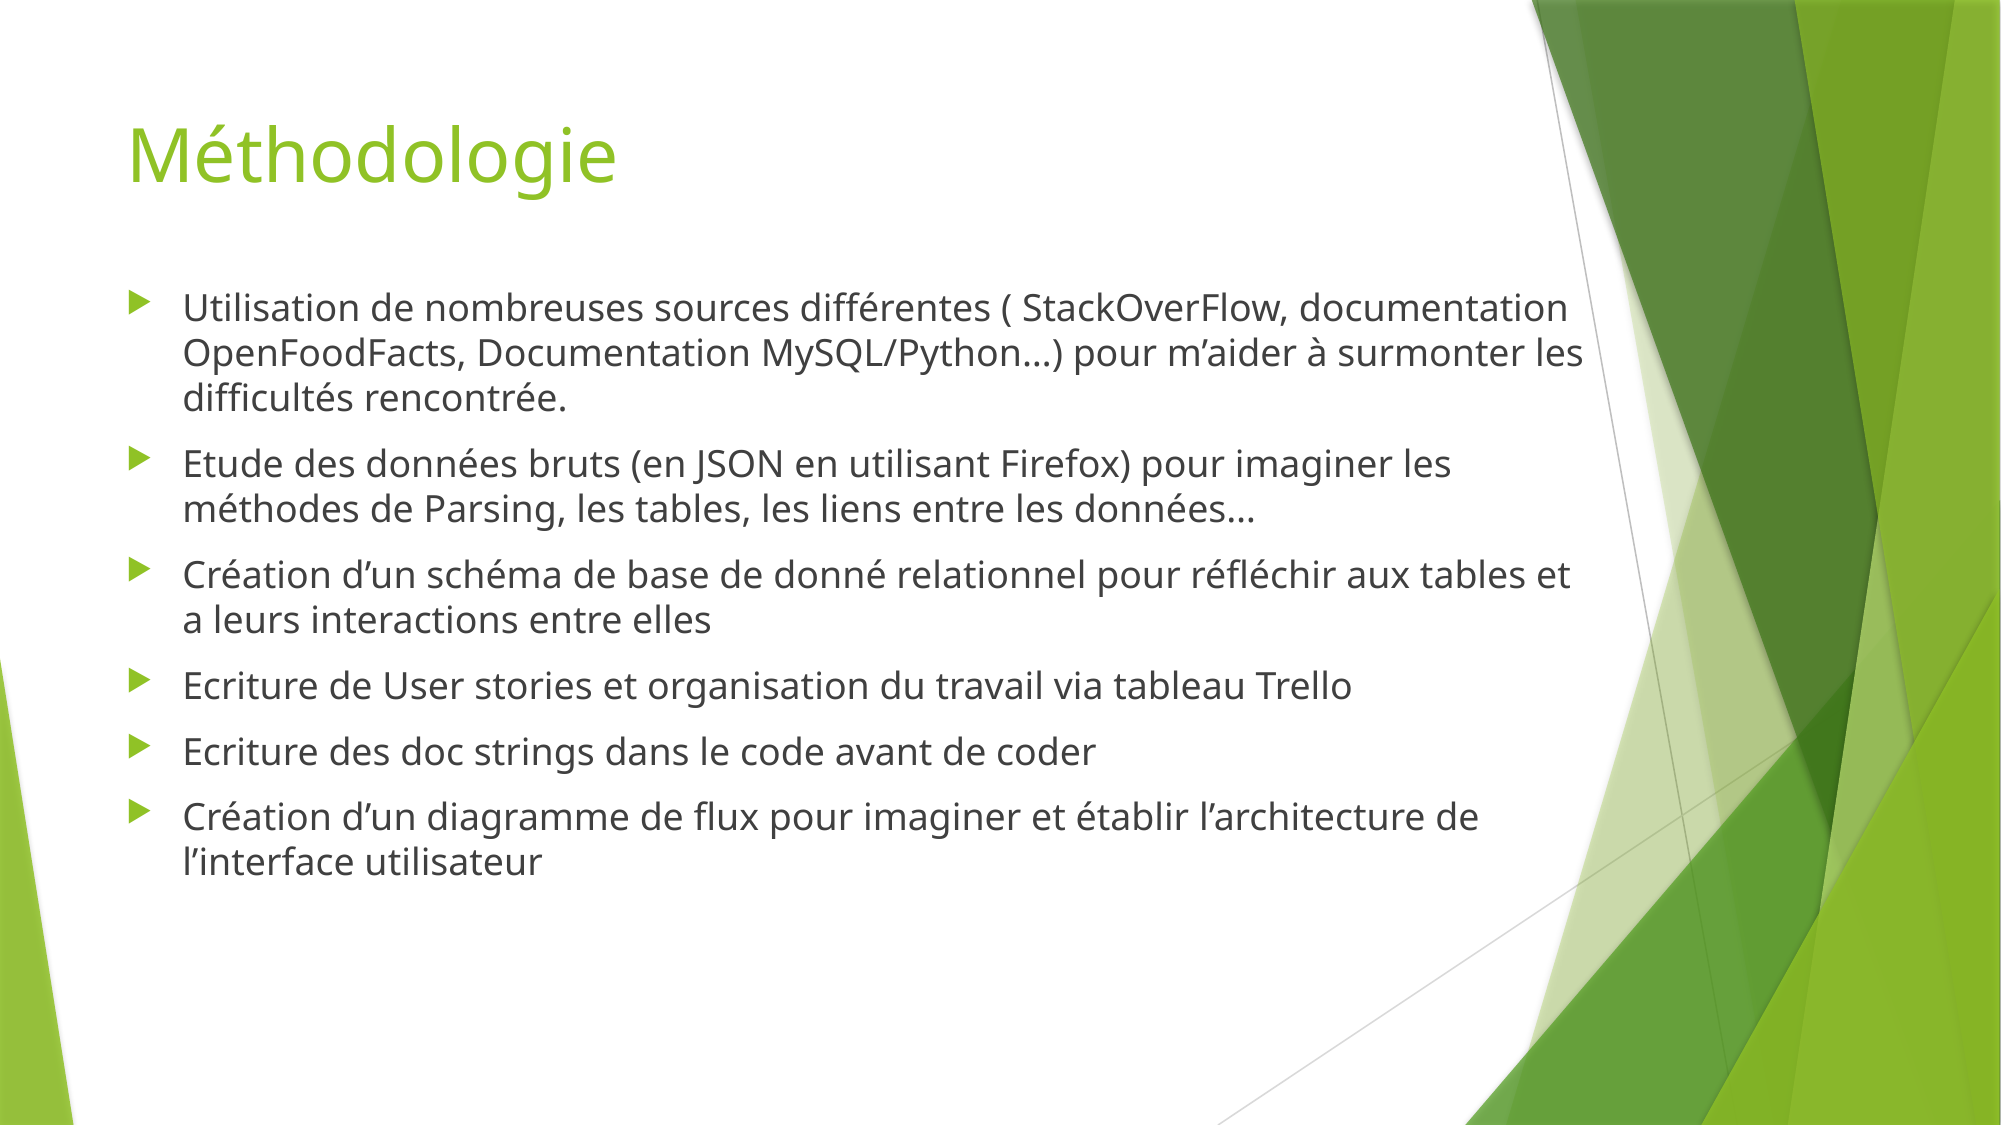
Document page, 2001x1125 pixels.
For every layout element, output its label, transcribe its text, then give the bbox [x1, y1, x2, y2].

list Utilisation de nombreuses sources différentes ( StackOverFlow, documentation OpenFoodFacts, Documentation MySQL/Python…) pour m’aider à surmonter les difficultés rencontrée. Etude des données bruts (en JSON en utilisant Firefox) pour imaginer les méthodes de Parsing, les tables, les liens entre les données… Création d’un schéma de base de donné relationnel pour réfléchir aux tables et a leurs interactions entre elles Ecriture de User stories et organisation du travail via tableau Trello Ecriture des doc strings dans le code avant de coder Création d’un diagramme de flux pour imaginer et établir l’architecture de l’interface utilisateur [111, 276, 1614, 1047]
title Méthodologie [111, 99, 1522, 276]
